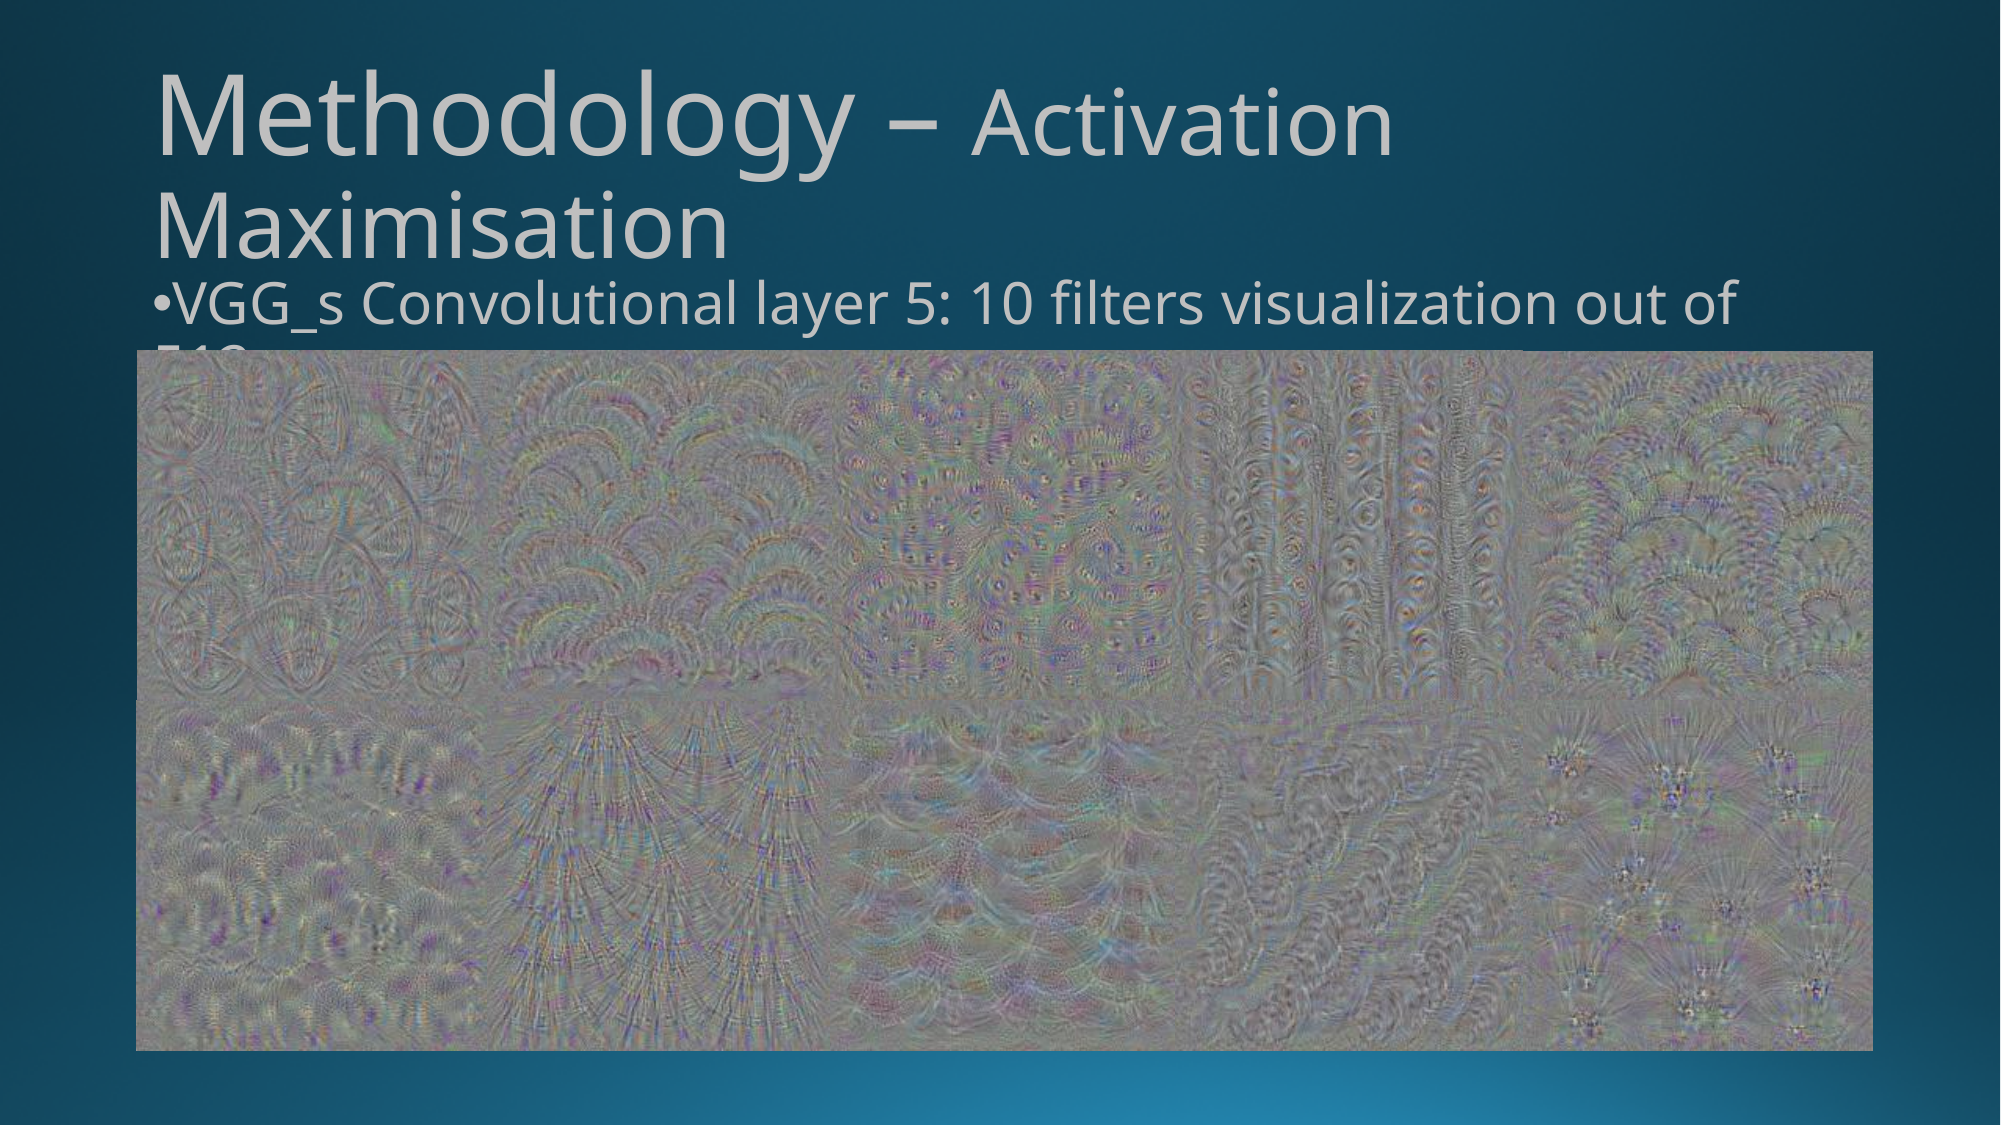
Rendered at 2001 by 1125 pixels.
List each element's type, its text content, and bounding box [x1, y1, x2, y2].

text_box VGG_s Convolutional layer 5: 10 filters visualization out of 512 [137, 267, 1840, 350]
text_box Methodology – Activation Maximisation [137, 59, 1863, 278]
picture [0, 0, 2001, 1125]
